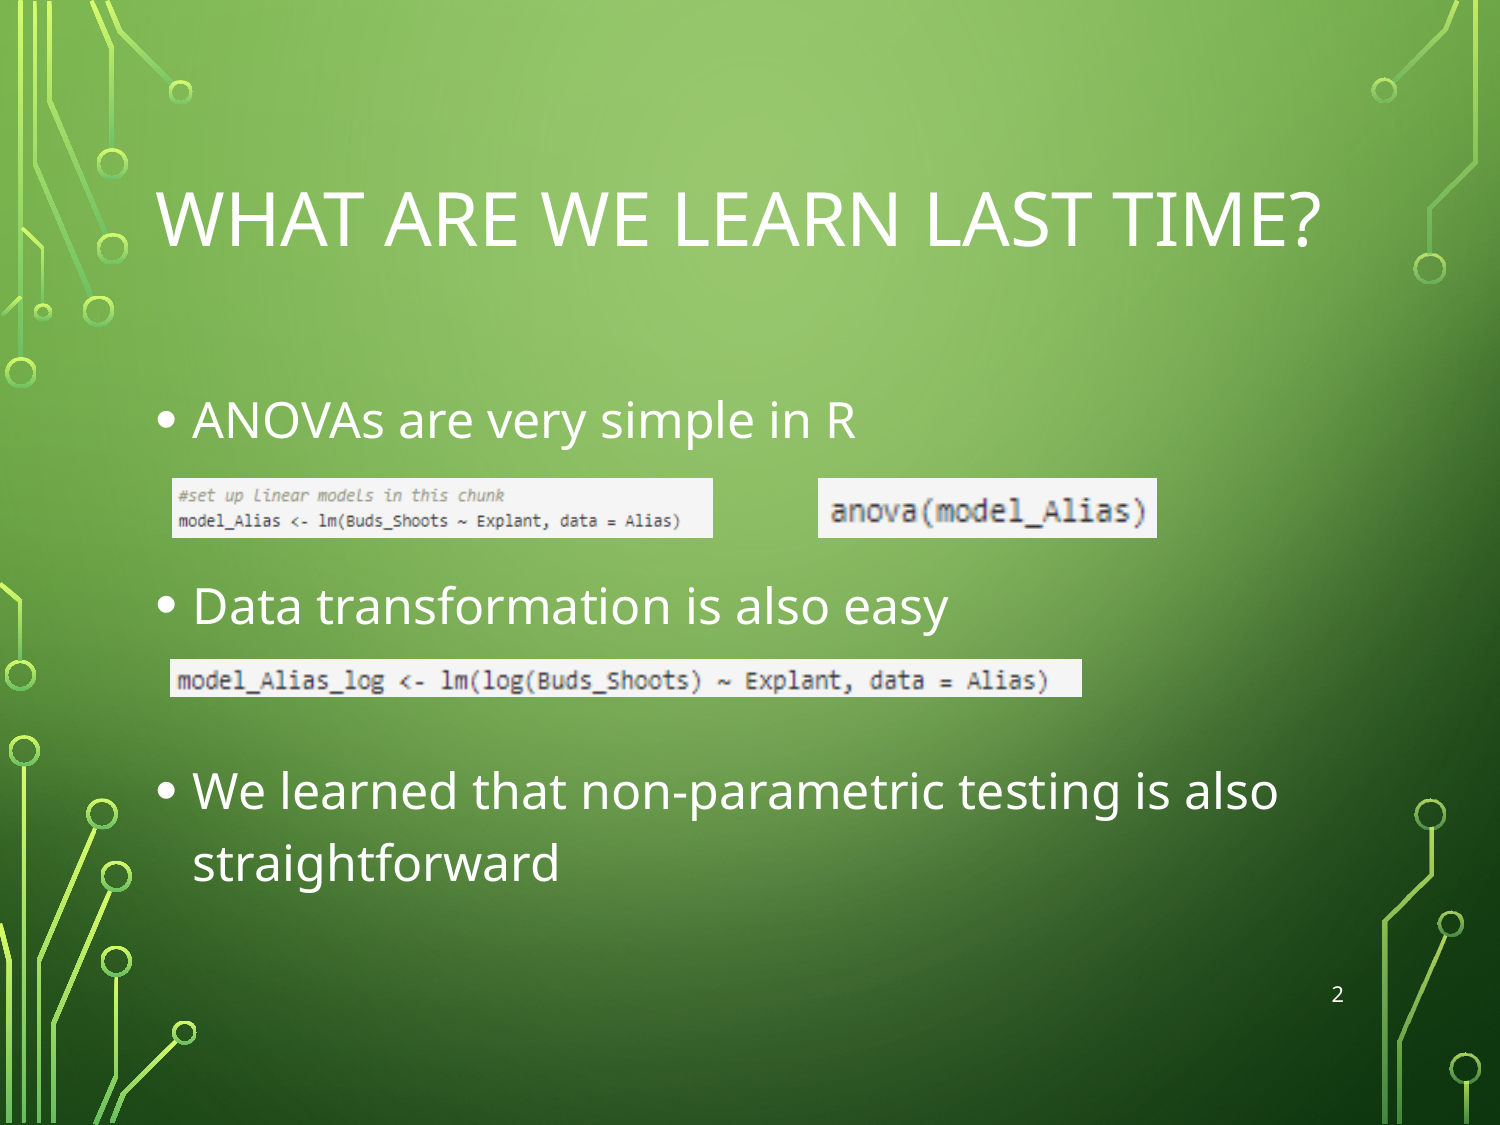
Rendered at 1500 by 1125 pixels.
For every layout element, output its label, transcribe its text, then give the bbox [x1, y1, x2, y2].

slide_number 2 [1264, 965, 1360, 1025]
list ANOVAs are very simple in R Data transformation is also easy We learned that non-parametric testing is also straightforward [140, 369, 1360, 950]
title What are we learn last time? [140, 101, 1360, 344]
picture [171, 478, 714, 538]
picture [170, 659, 1082, 697]
picture [817, 478, 1157, 538]
